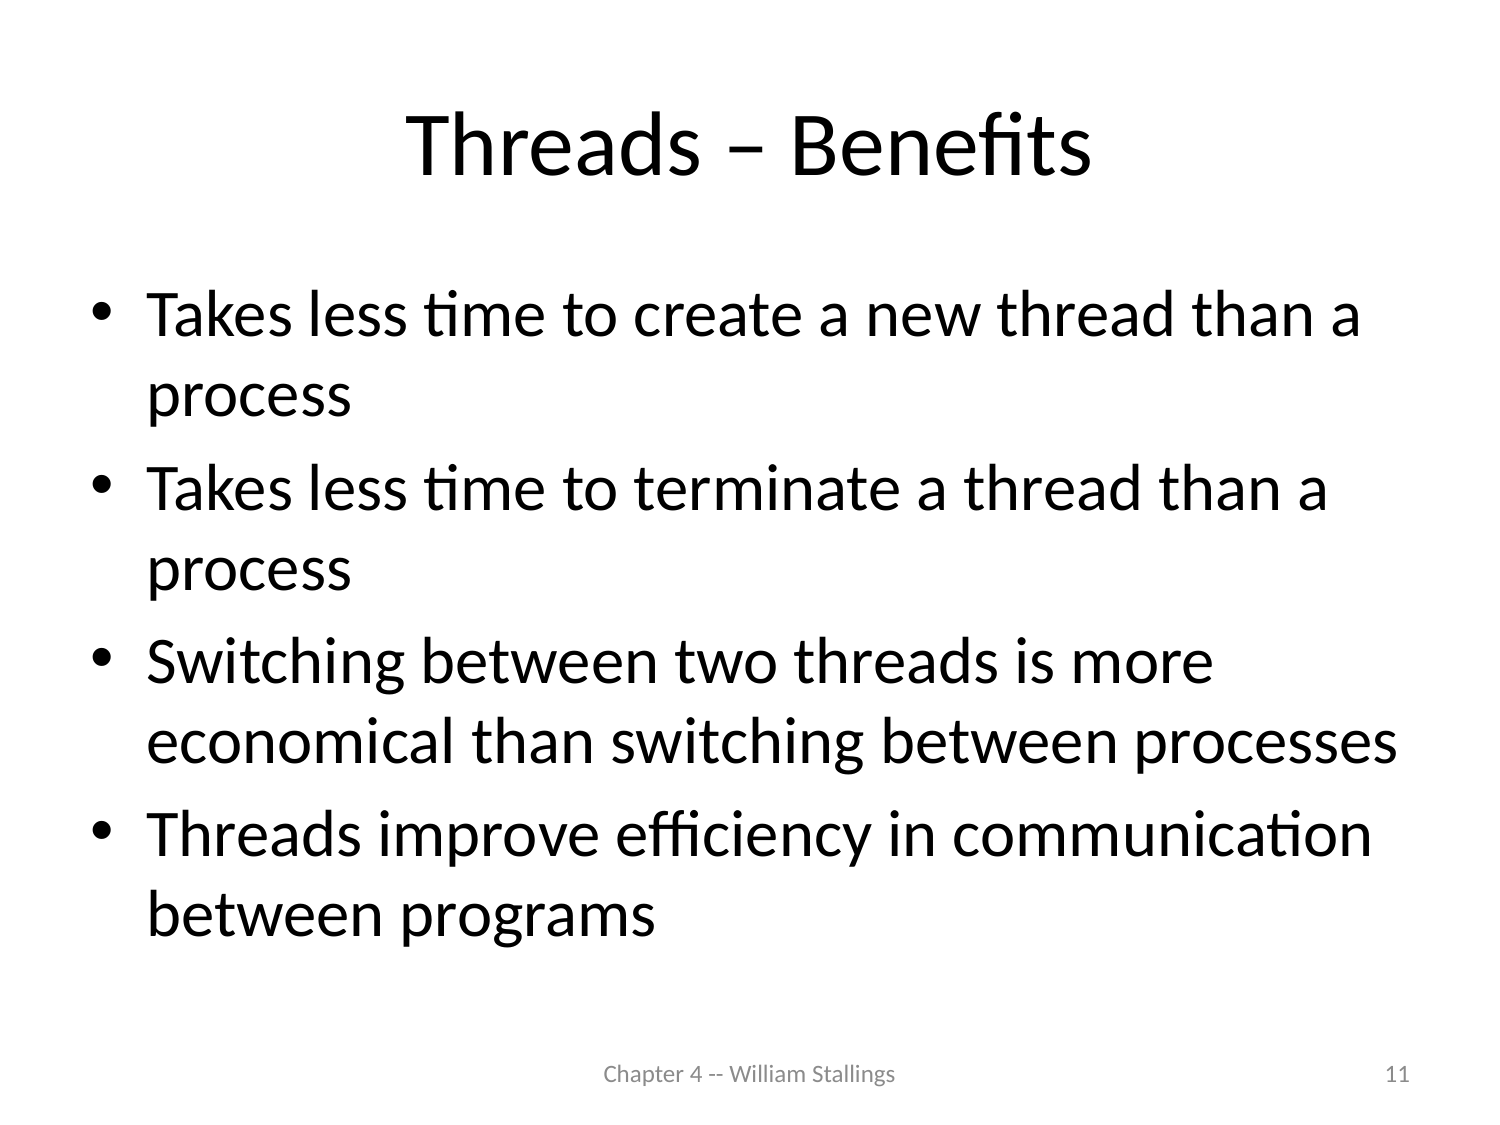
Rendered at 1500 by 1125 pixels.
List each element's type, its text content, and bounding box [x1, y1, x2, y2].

footer Chapter 4 -- William Stallings [512, 1042, 988, 1103]
list Takes less time to create a new thread than a process Takes less time to terminate a thread than a process Switching between two threads is more economical than switching between processes Threads improve efficiency in communication between programs [75, 262, 1425, 1005]
slide_number 11 [1074, 1042, 1425, 1103]
title Threads – Benefits [75, 45, 1425, 233]
